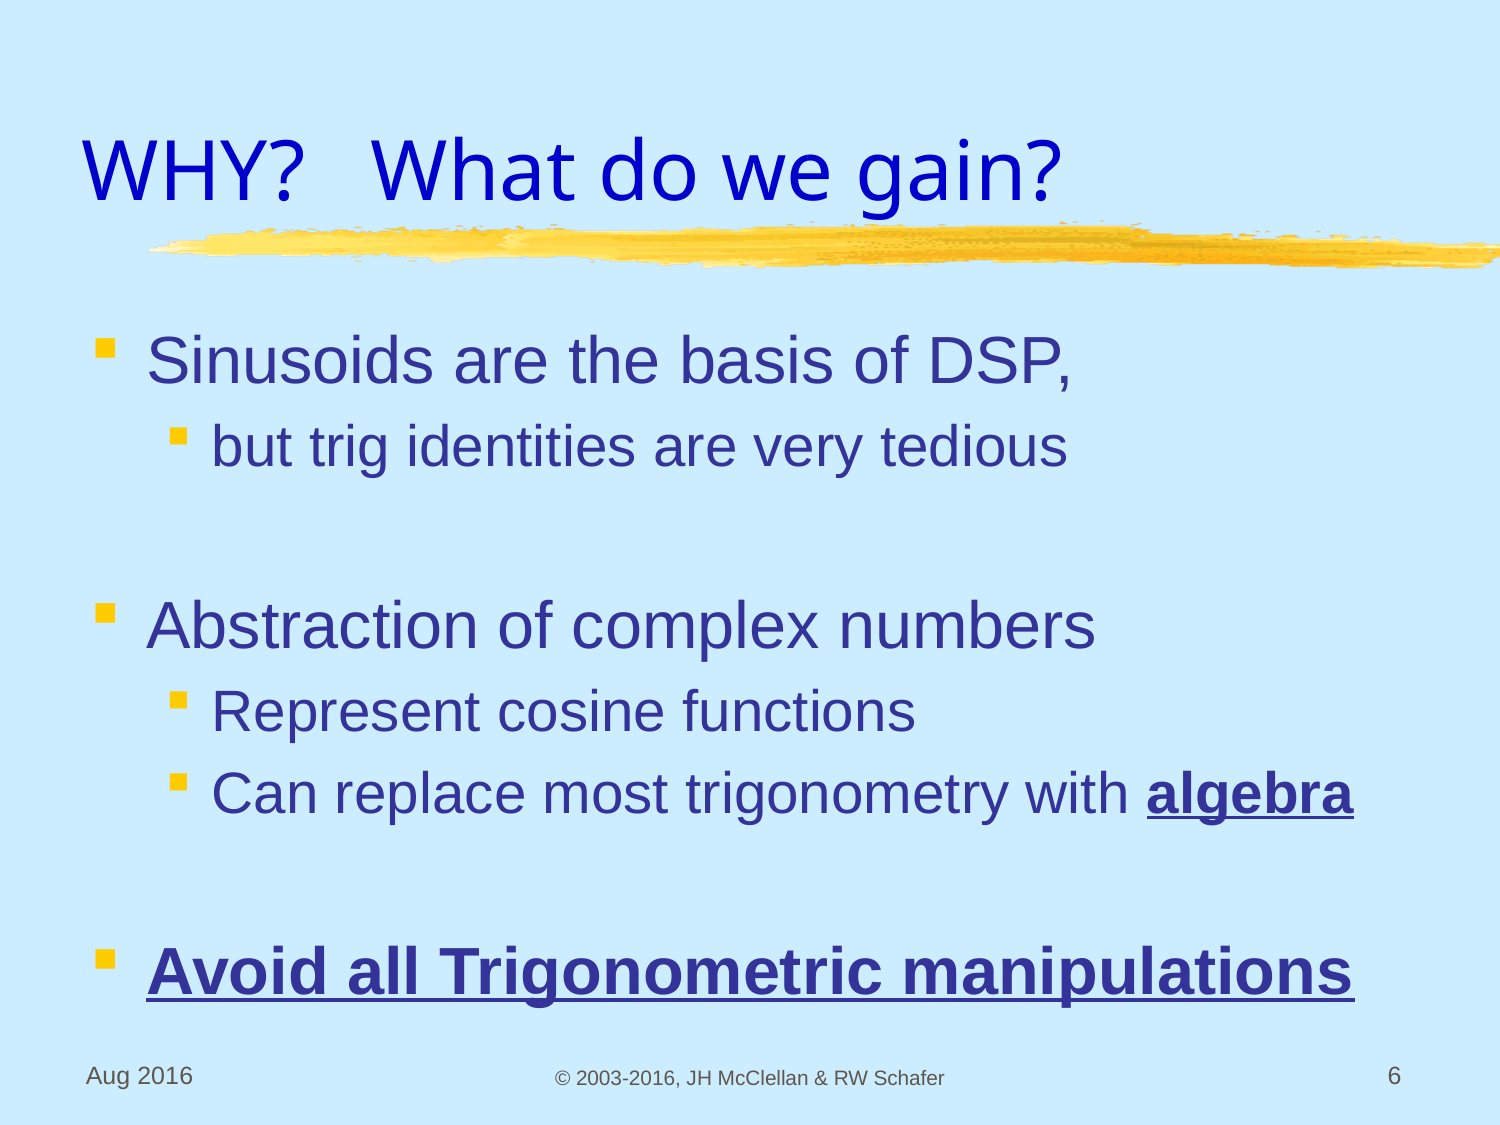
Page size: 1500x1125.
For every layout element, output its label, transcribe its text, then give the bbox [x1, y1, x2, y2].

slide_number 6 [1103, 1021, 1417, 1098]
list Sinusoids are the basis of DSP, but trig identities are very tedious Abstraction of complex numbers Represent cosine functions Can replace most trigonometry with algebra Avoid all Trigonometric manipulations [74, 309, 1417, 994]
title WHY? What do we gain? [66, 37, 1342, 226]
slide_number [70, 1021, 384, 1098]
picture [150, 215, 1500, 279]
footer © 2003-2016, JH McClellan & RW Schafer [512, 1021, 988, 1098]
